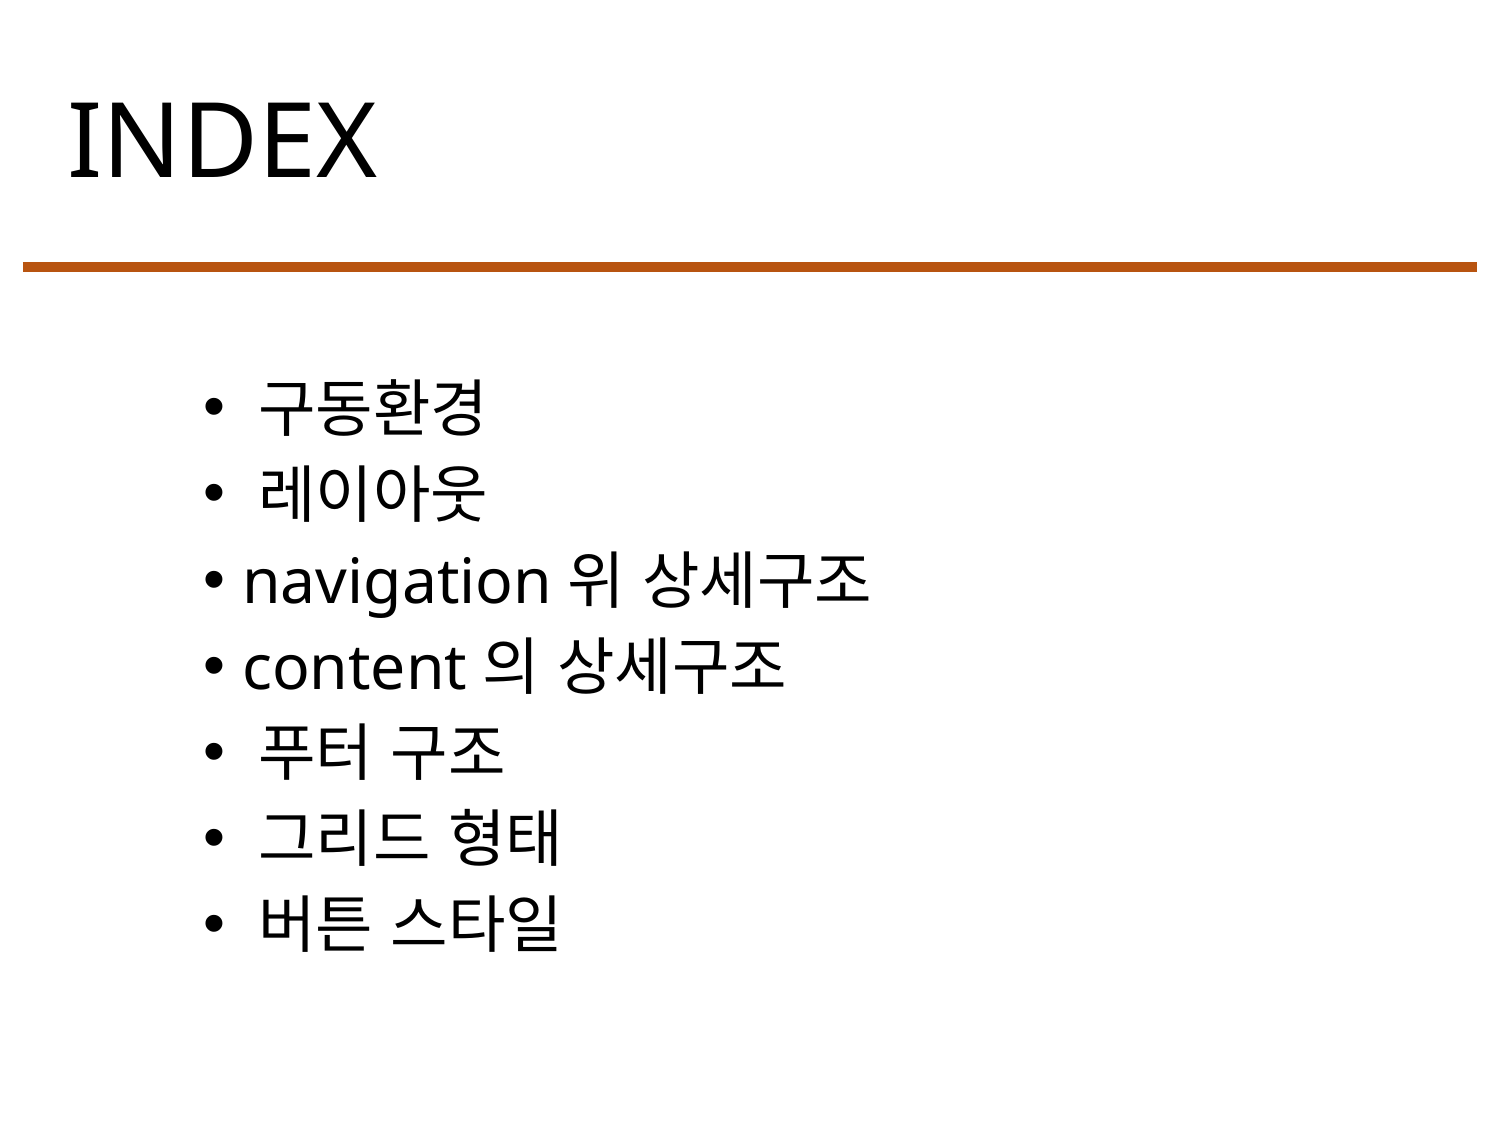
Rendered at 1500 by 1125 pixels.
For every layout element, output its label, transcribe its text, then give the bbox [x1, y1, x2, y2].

text_box 구동환경 레이아웃 navigation위 상세구조 content의 상세구조 푸터 구조 그리드 형태 버튼 스타일 [188, 349, 1311, 1055]
text_box INDEX [53, 66, 1253, 206]
